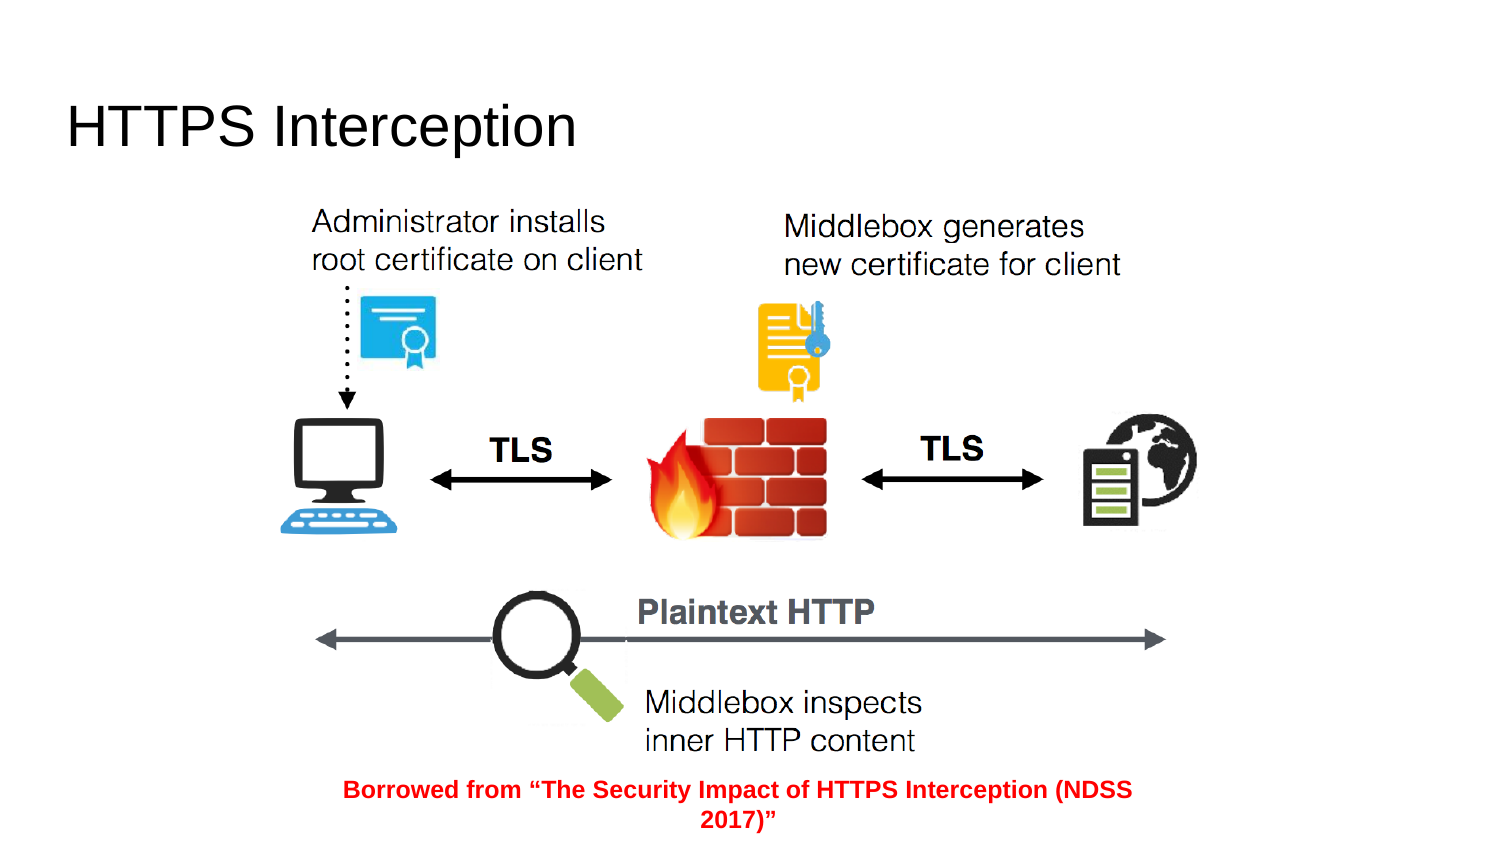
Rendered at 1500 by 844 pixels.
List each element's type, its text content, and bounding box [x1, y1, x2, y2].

title HTTPS Interception [51, 72, 1449, 167]
picture [273, 178, 1205, 763]
title Borrowed from “The Security Impact of HTTPS Interception (NDSS 2017)” [286, 773, 1191, 834]
